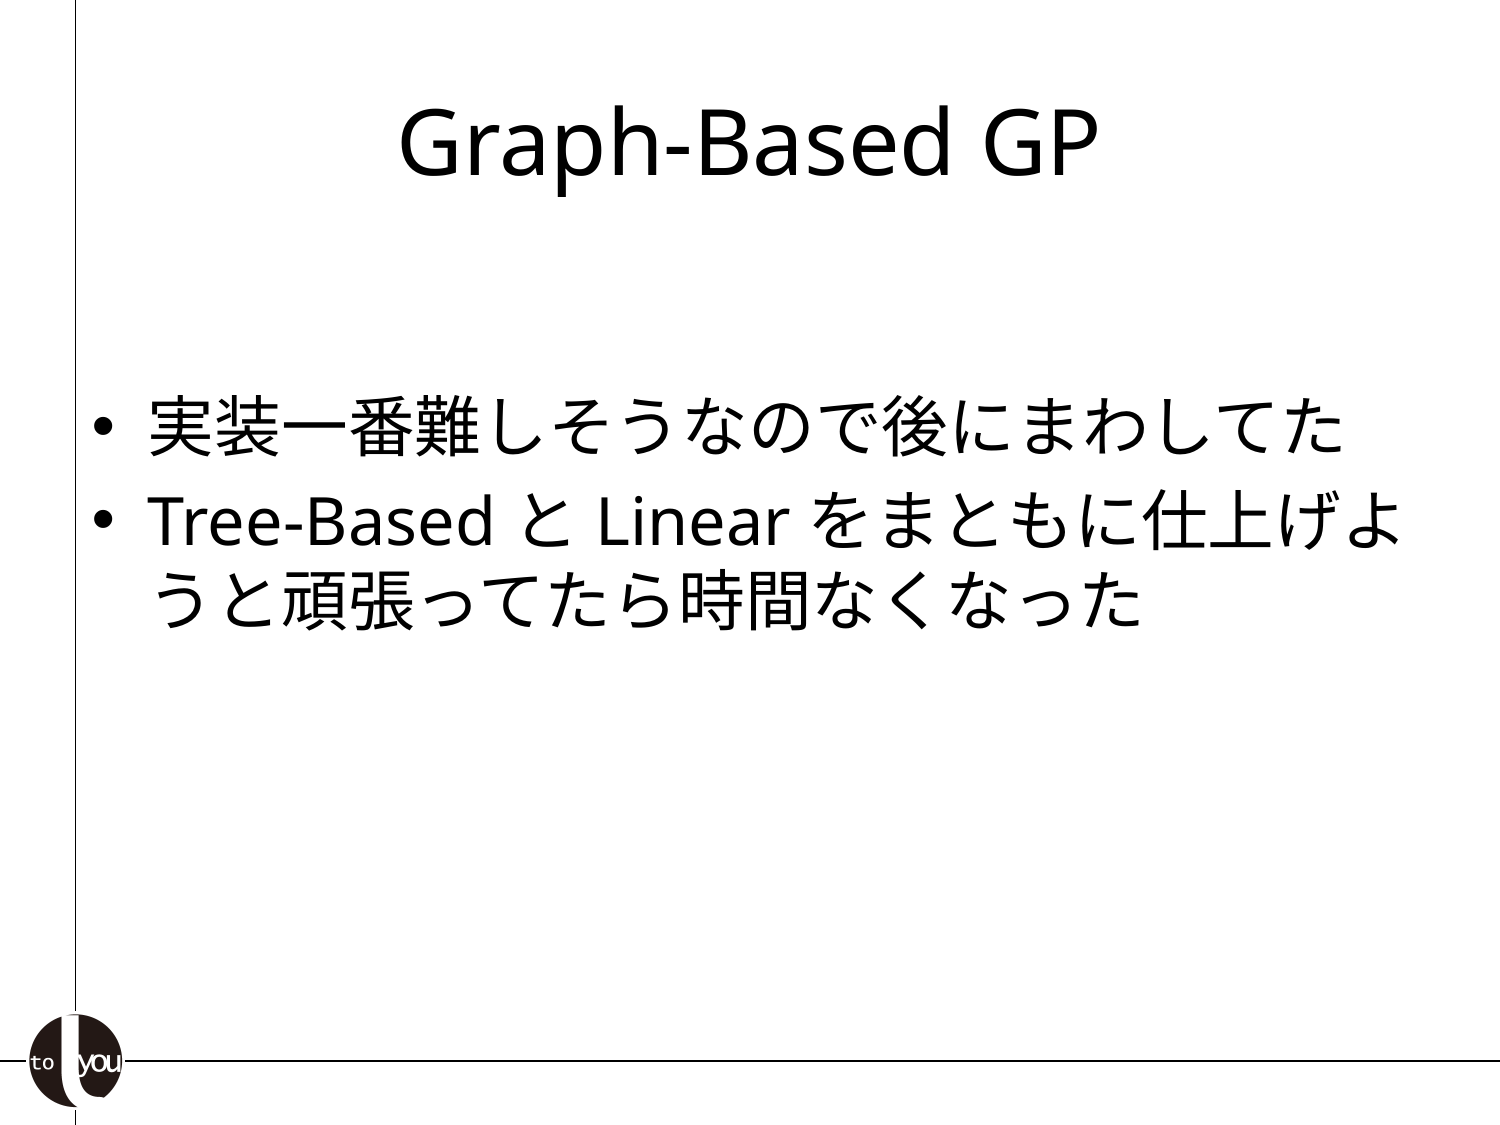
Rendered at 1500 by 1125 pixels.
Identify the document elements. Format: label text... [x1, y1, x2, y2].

picture [26, 1011, 76, 1111]
title Graph-Based GP [75, 45, 1425, 233]
list 実装一番難しそうなので後にまわしてた Tree-BasedとLinearをまともに仕上げようと頑張ってたら時間なくなった [76, 377, 1427, 1121]
